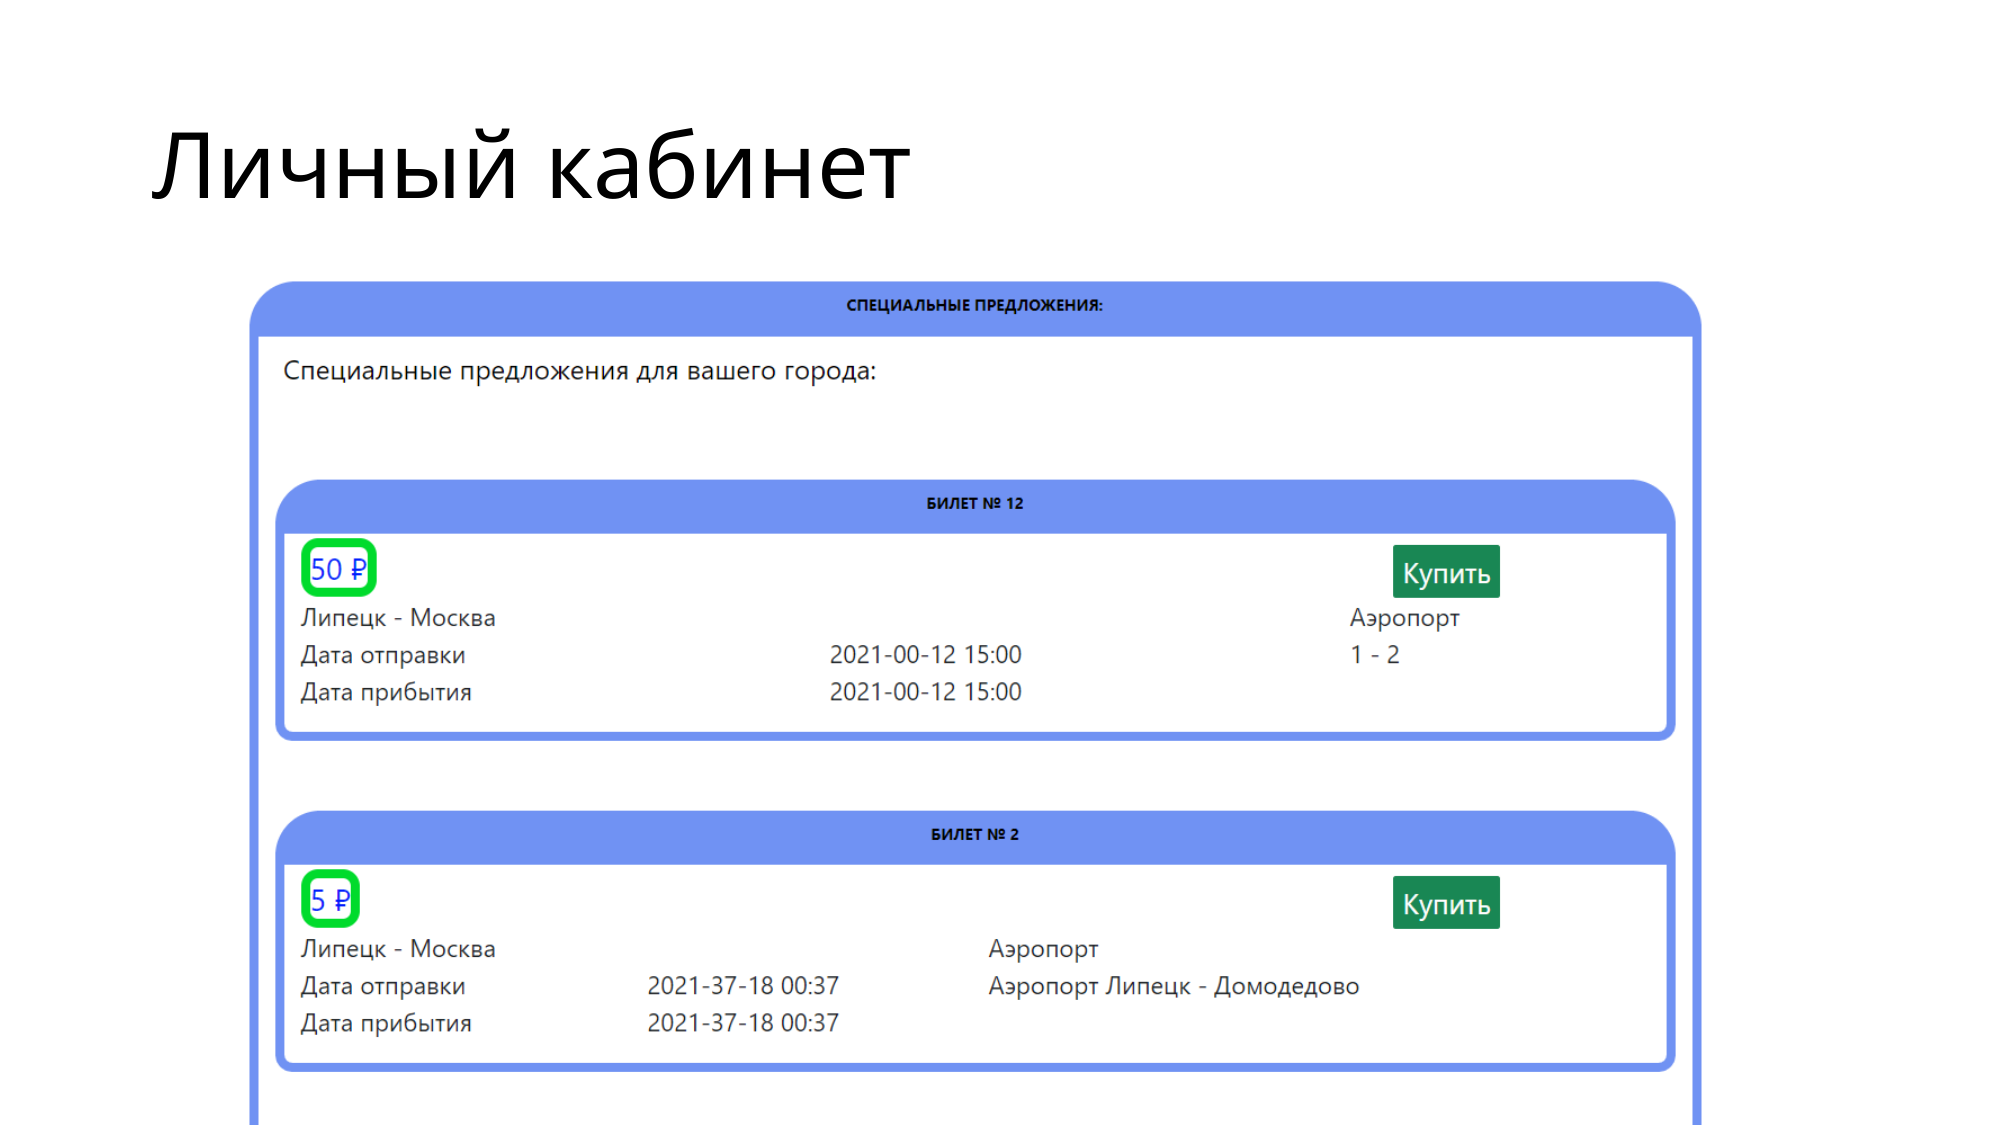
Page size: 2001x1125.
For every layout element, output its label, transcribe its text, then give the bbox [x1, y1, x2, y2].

picture [0, 277, 2000, 1125]
title Личный кабинет [137, 59, 1863, 277]
